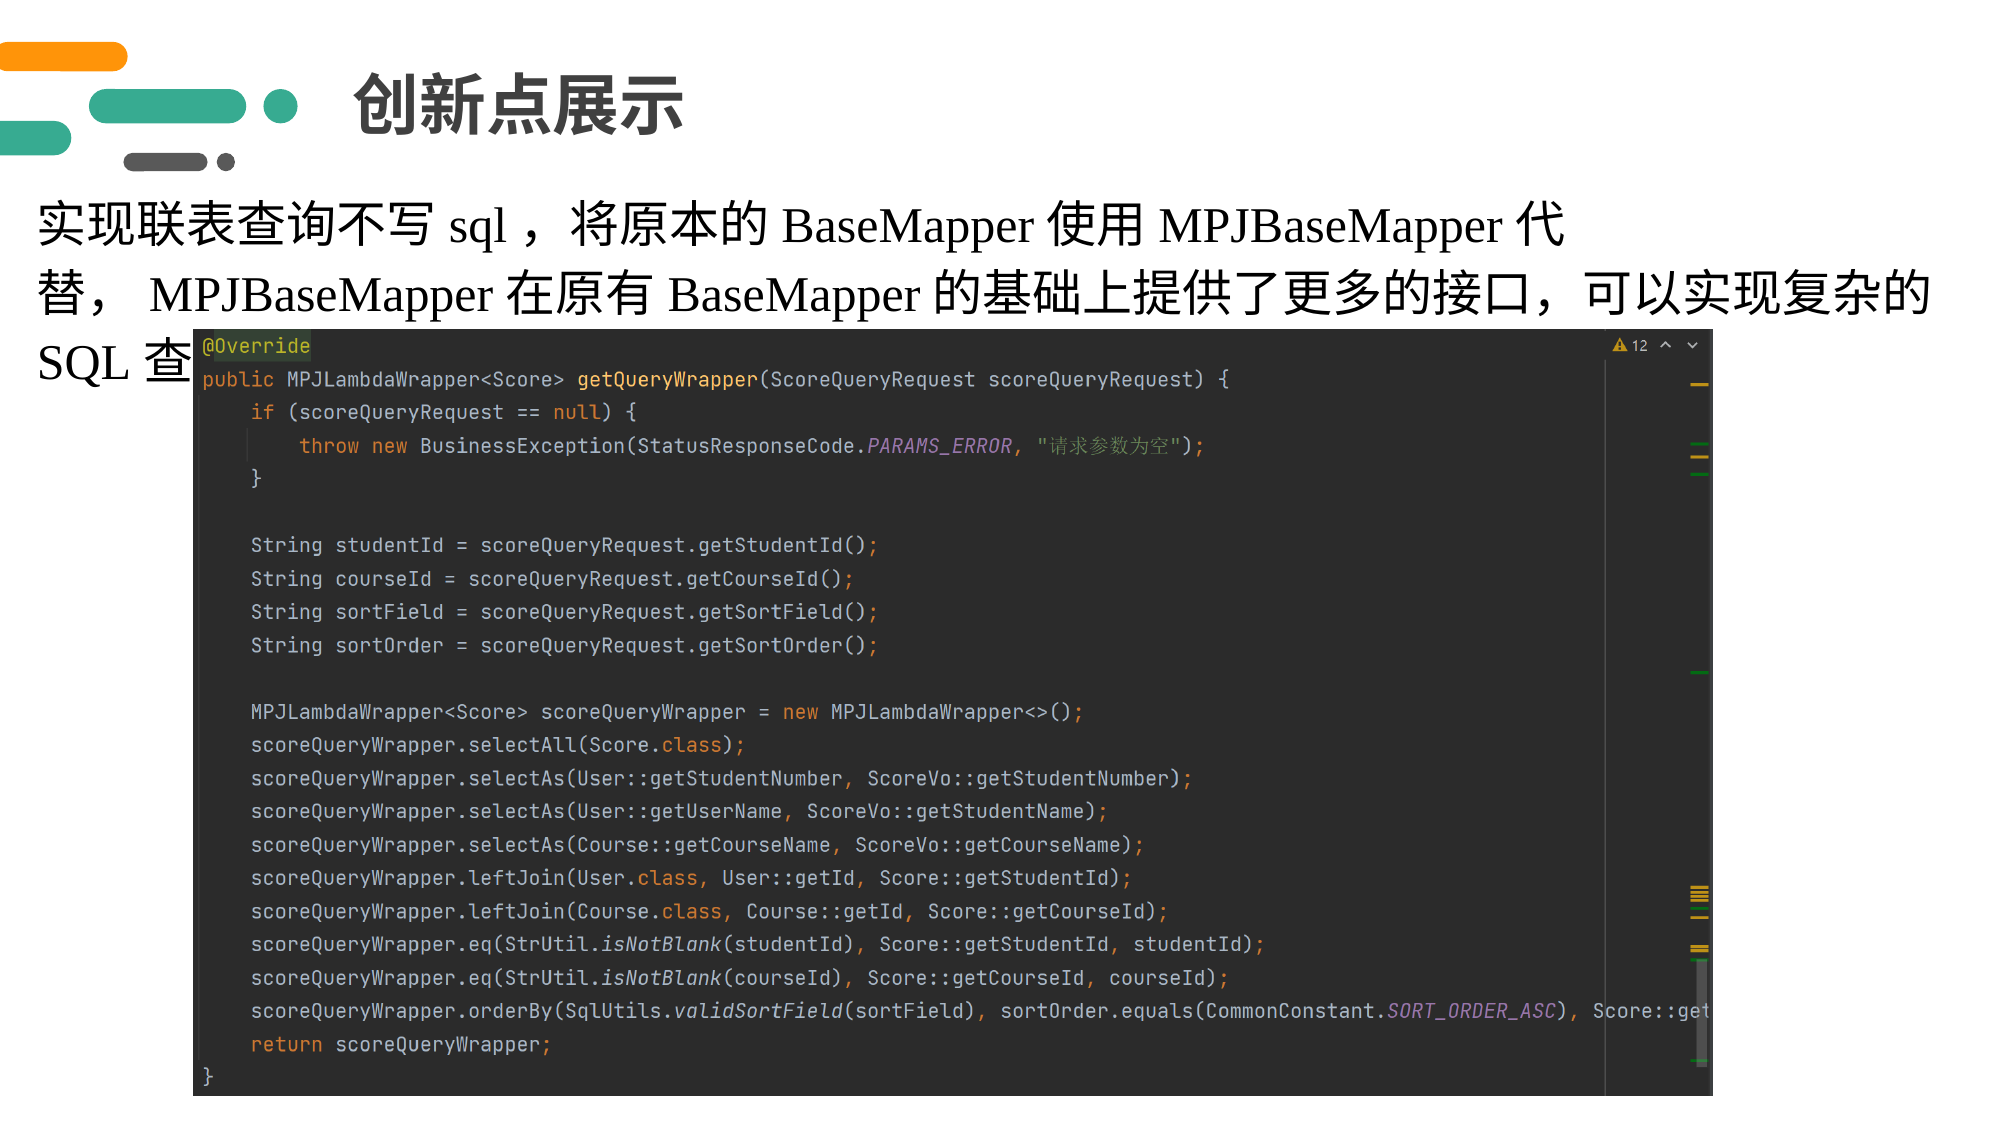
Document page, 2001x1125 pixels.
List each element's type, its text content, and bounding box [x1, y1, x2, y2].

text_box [0, 41, 702, 172]
picture [193, 329, 1713, 1096]
text_box 实现联表查询不写sql，将原本的BaseMapper使用MPJBaseMapper代替，MPJBaseMapper在原有BaseMapper的基础上提供了更多的接口，可以实现复杂的SQL查询，如联表查询 [22, 176, 1976, 397]
